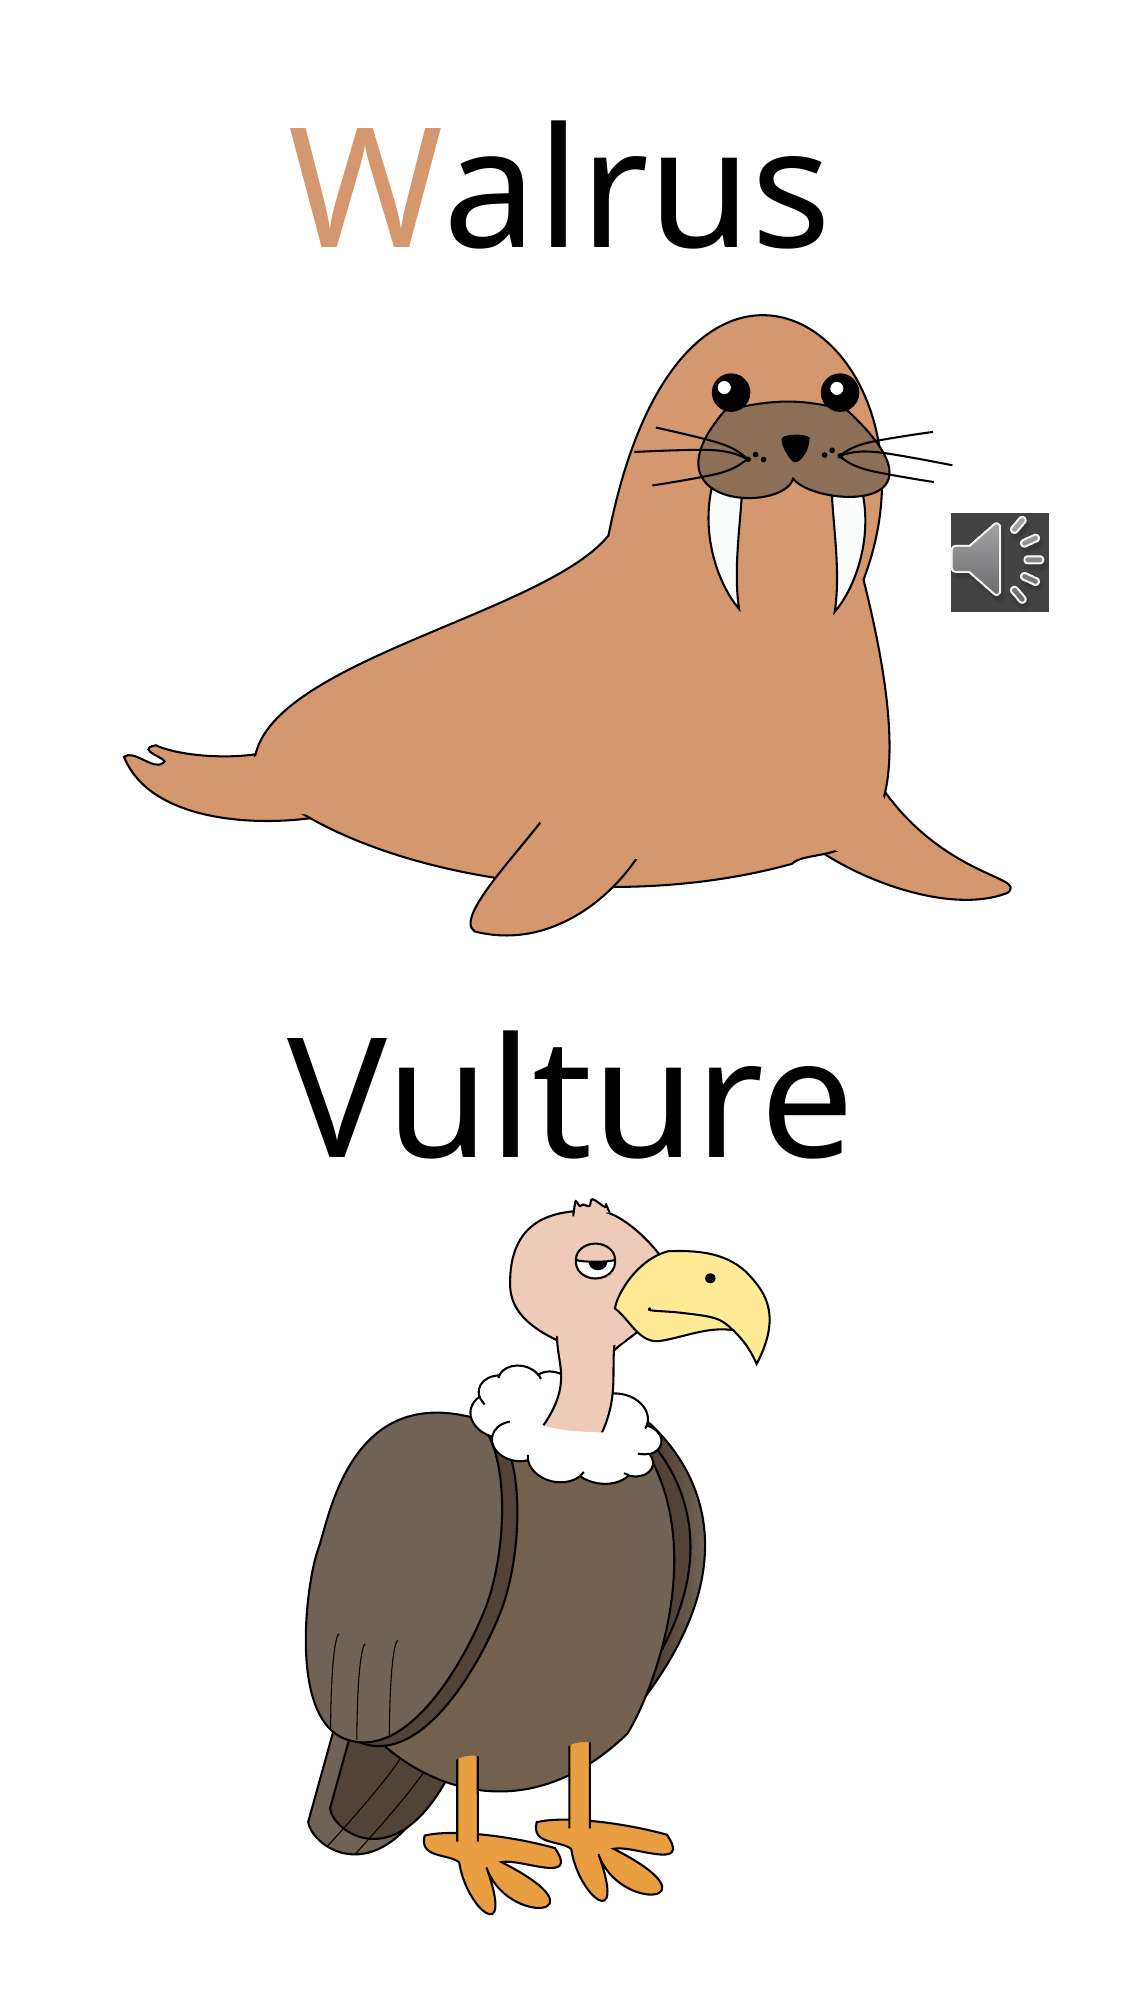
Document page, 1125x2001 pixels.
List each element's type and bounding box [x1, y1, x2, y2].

text_box [124, 73, 1006, 936]
picture [949, 512, 1050, 613]
text_box [273, 983, 1009, 1967]
